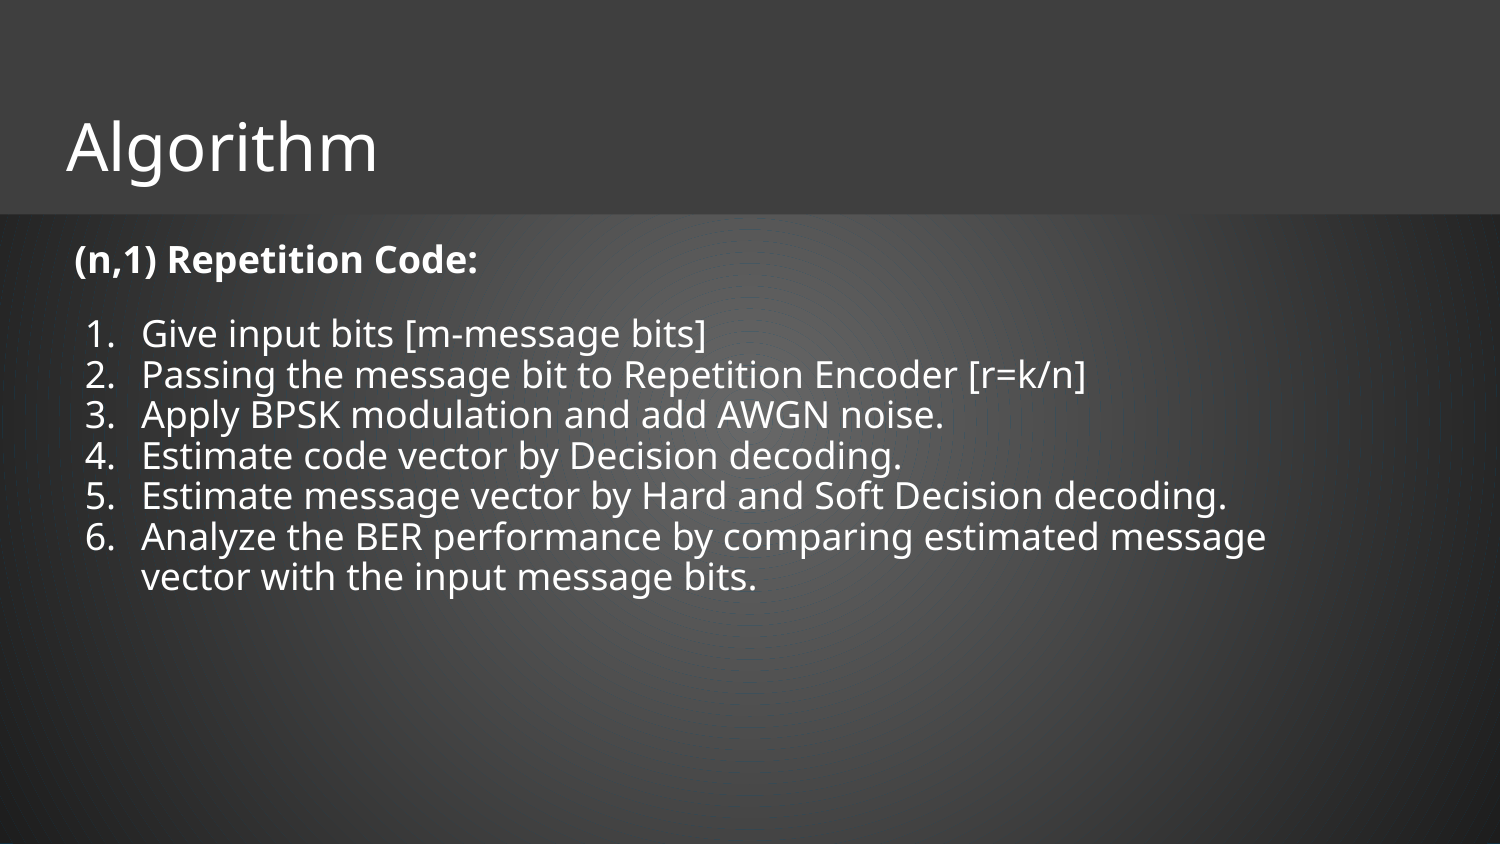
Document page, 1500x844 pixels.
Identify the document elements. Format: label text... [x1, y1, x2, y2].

subtitle (n,1) Repetition Code: Give input bits [m-message bits] Passing the message bit to Repetition Encoder [r=k/n] Apply BPSK modulation and add AWGN noise. Estimate code vector by Decision decoding. Estimate message vector by Hard and Soft Decision decoding. Analyze the BER performance by comparing estimated message vector with the input message bits. [51, 225, 1315, 785]
title Algorithm [51, 0, 1390, 201]
